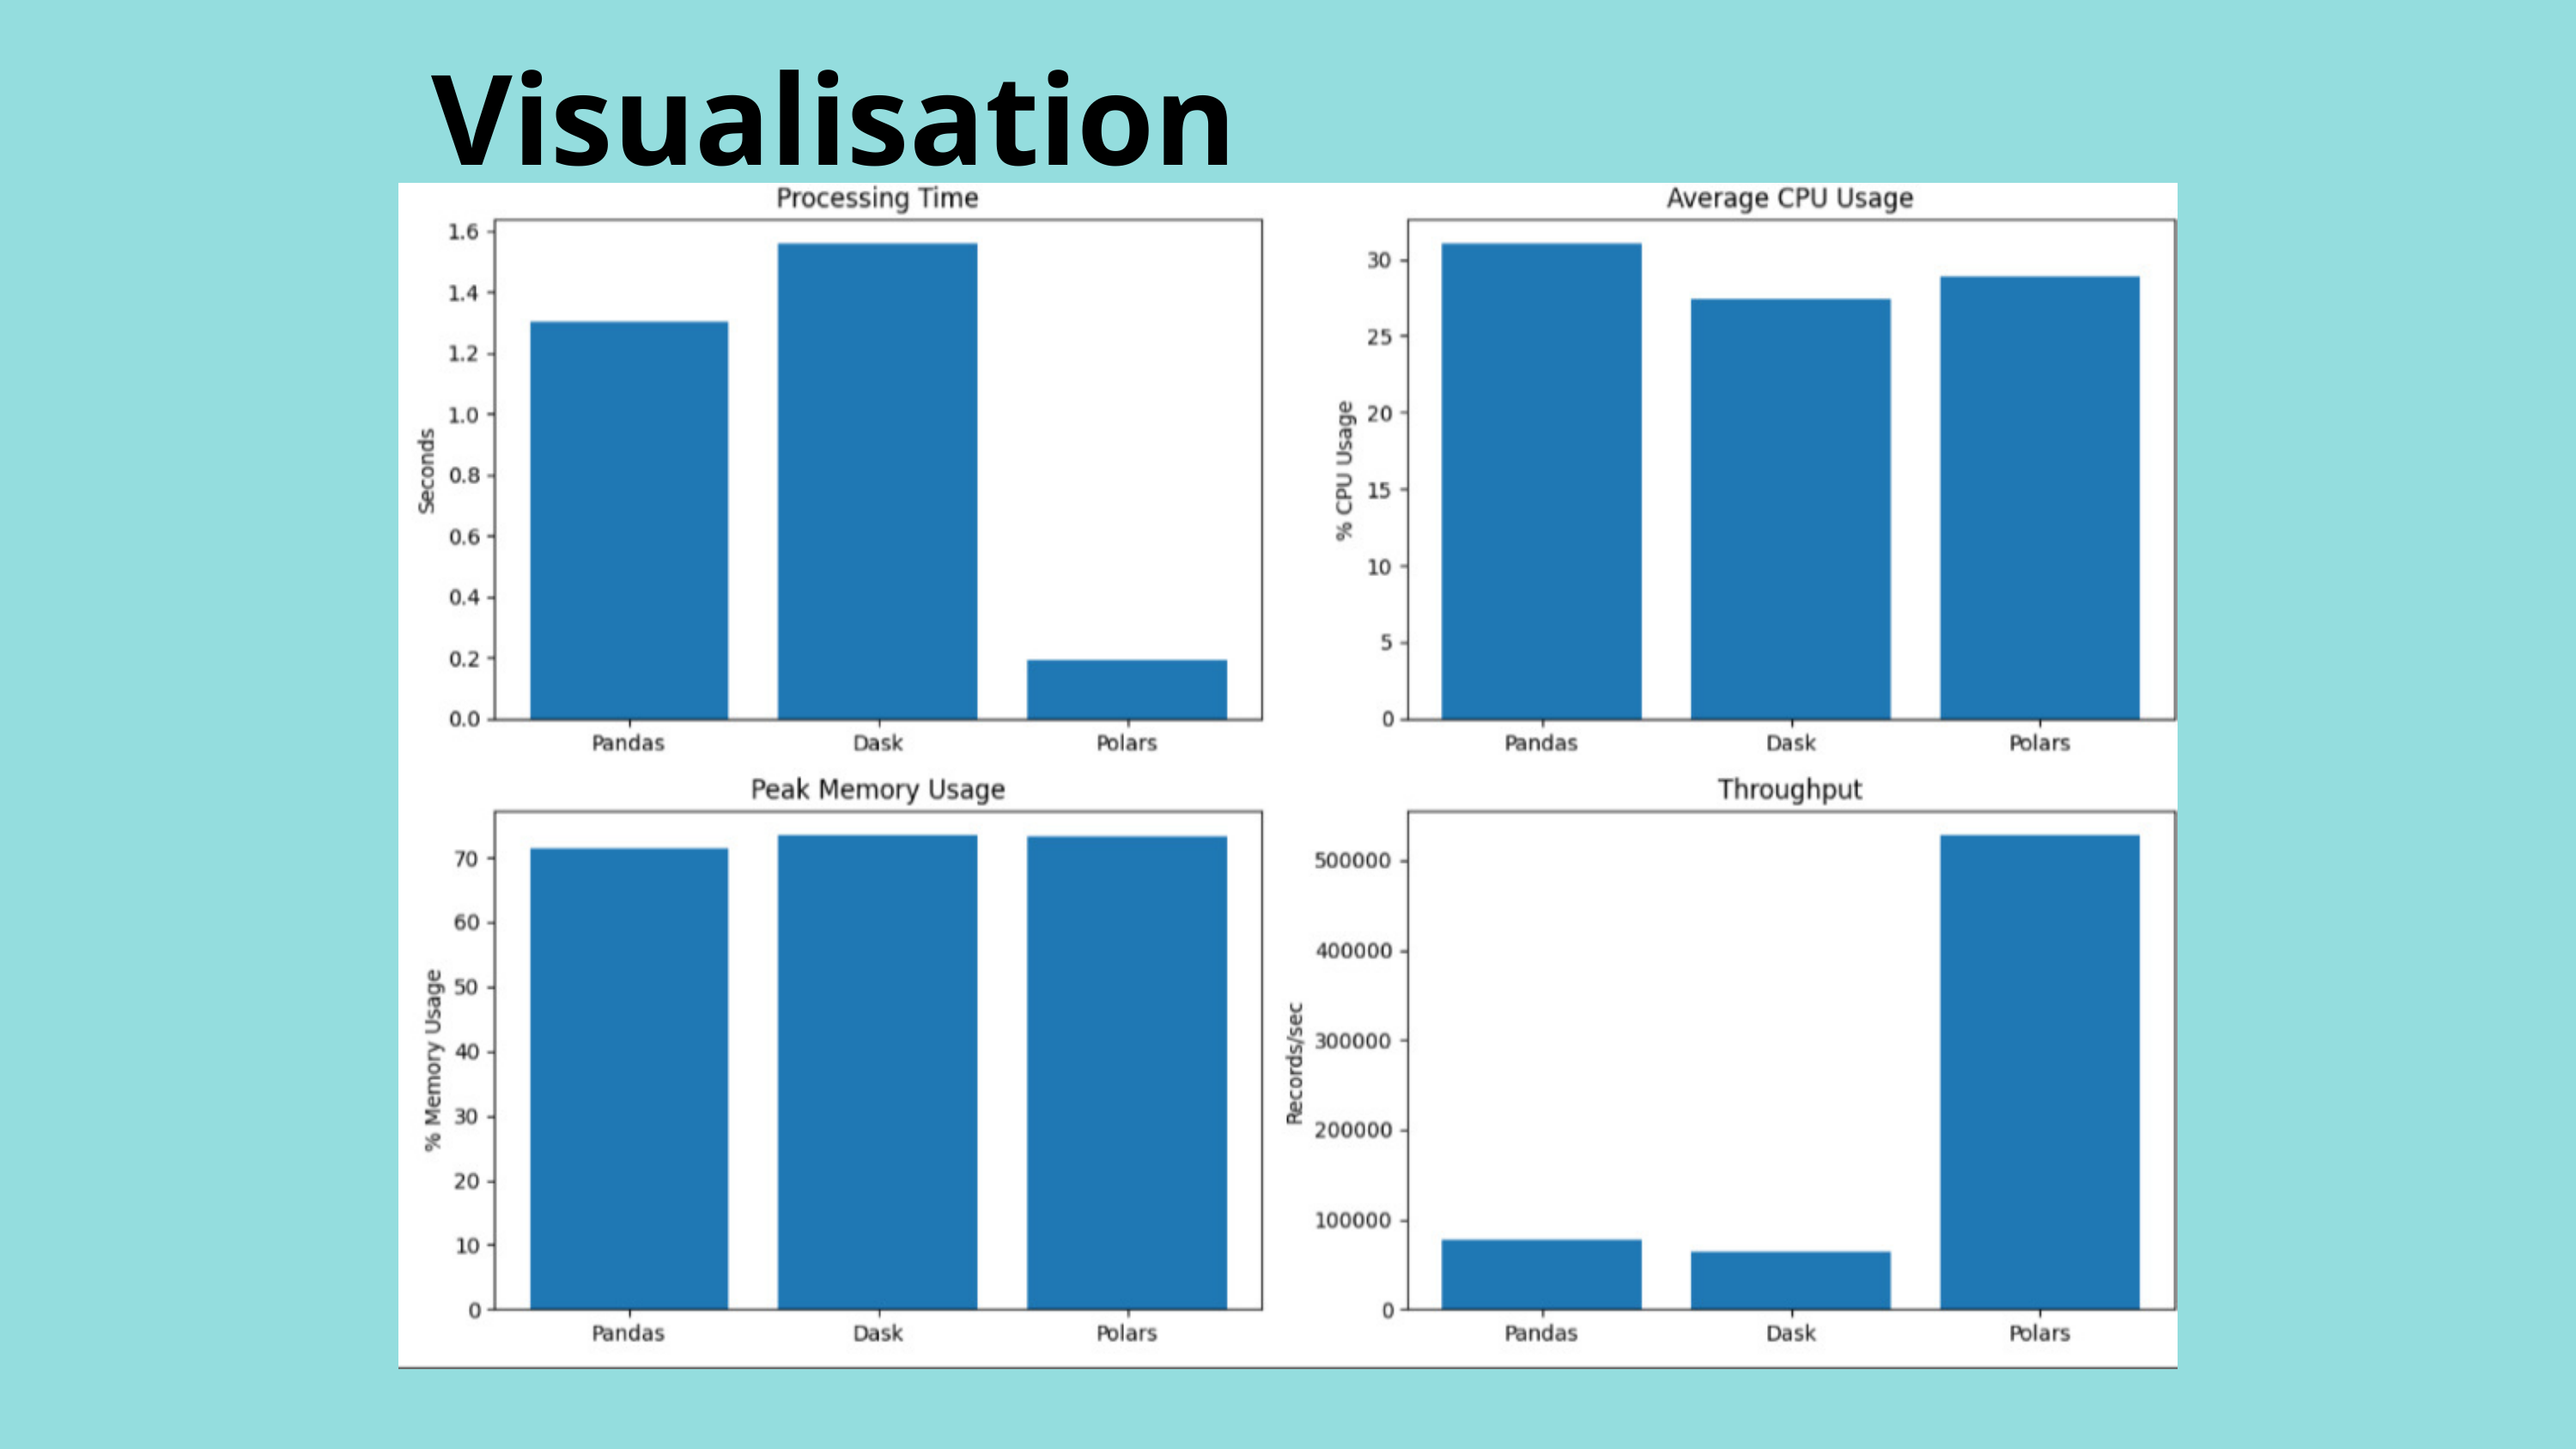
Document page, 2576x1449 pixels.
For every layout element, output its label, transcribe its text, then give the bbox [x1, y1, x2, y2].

text_box Visualisation [42, 15, 1660, 191]
text_box [398, 183, 2178, 1369]
